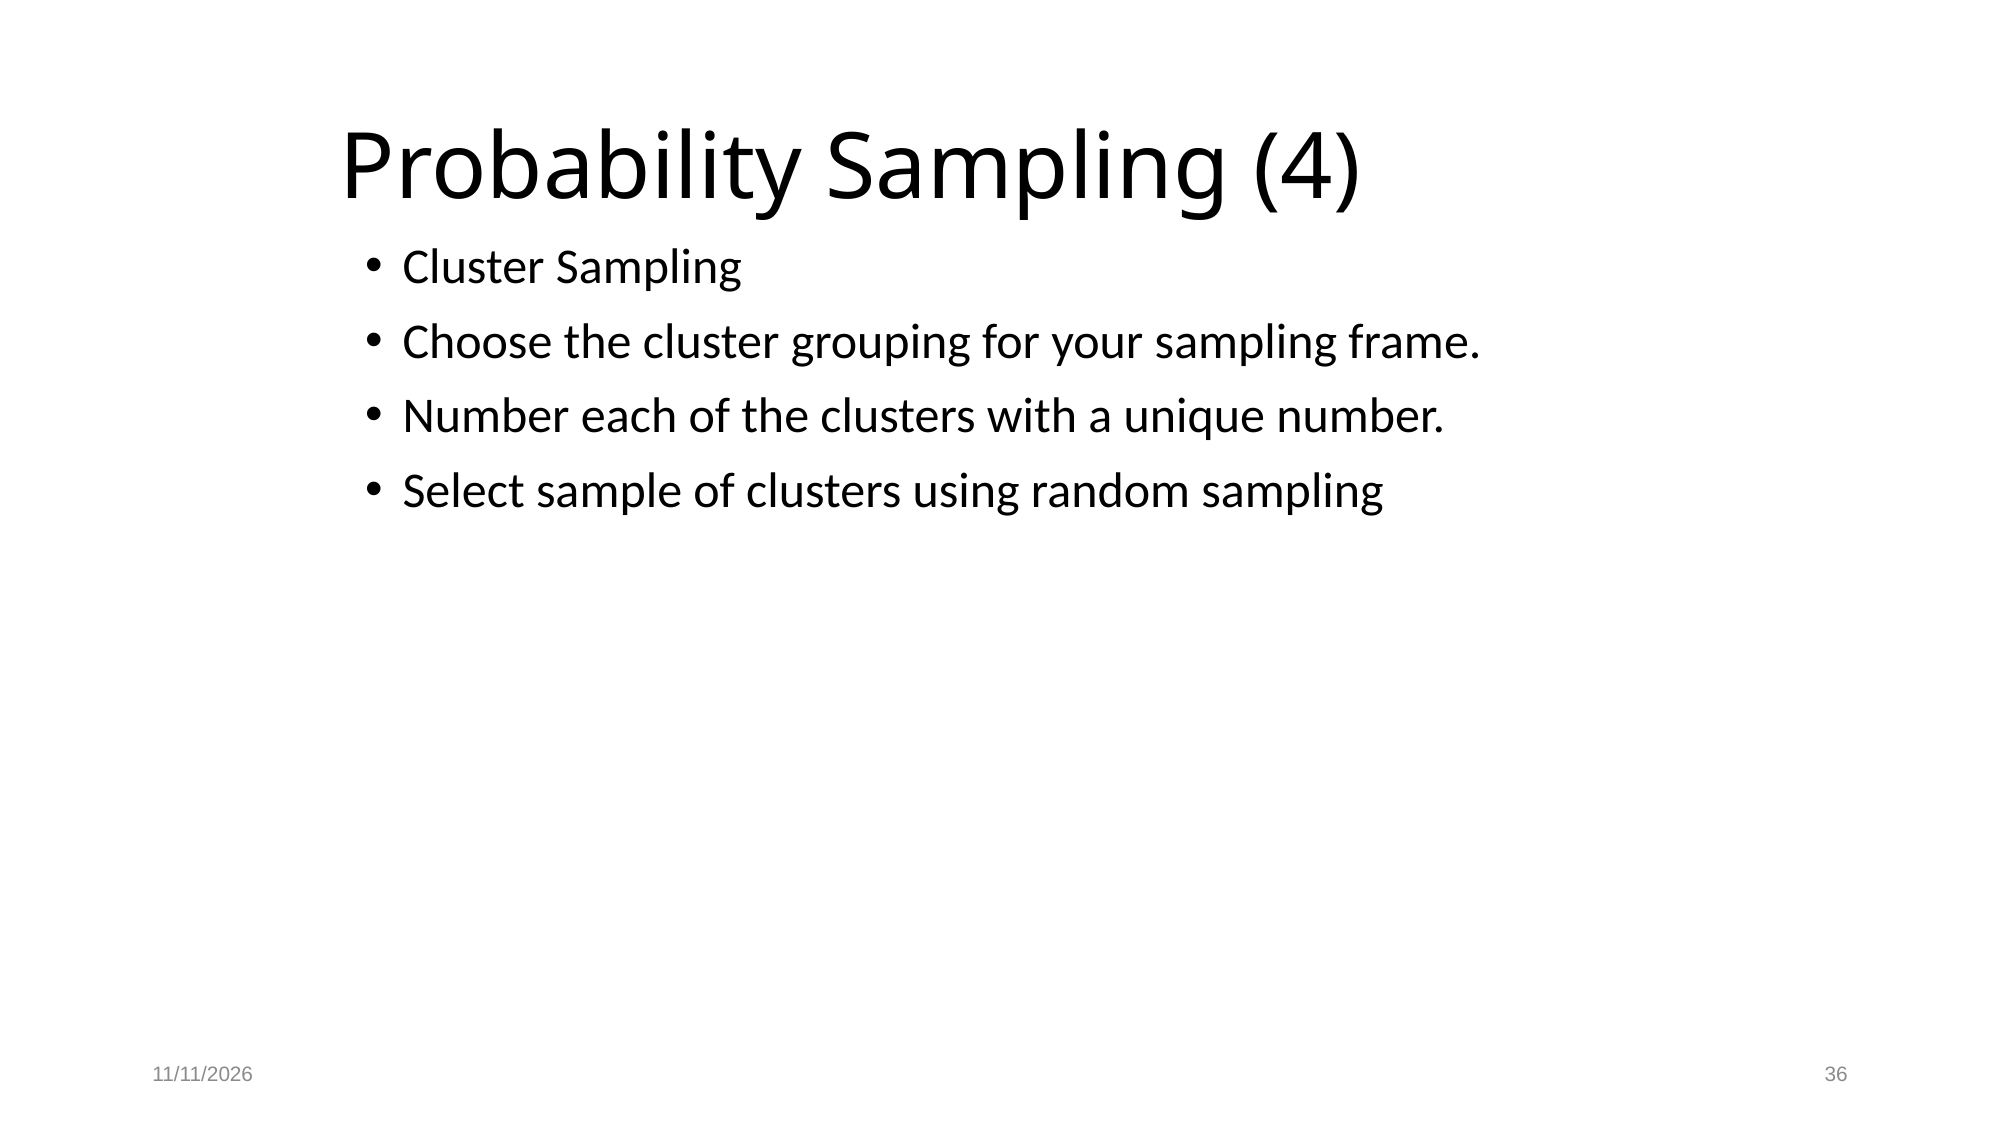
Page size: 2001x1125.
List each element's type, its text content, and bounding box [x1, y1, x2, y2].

list Cluster Sampling Choose the cluster grouping for your sampling frame. Number each of the clusters with a unique number. Select sample of clusters using random sampling [350, 232, 1700, 975]
title Probability Sampling (4) [324, 75, 1675, 263]
slide_number 36 [1412, 1042, 1863, 1103]
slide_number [137, 1042, 588, 1103]
